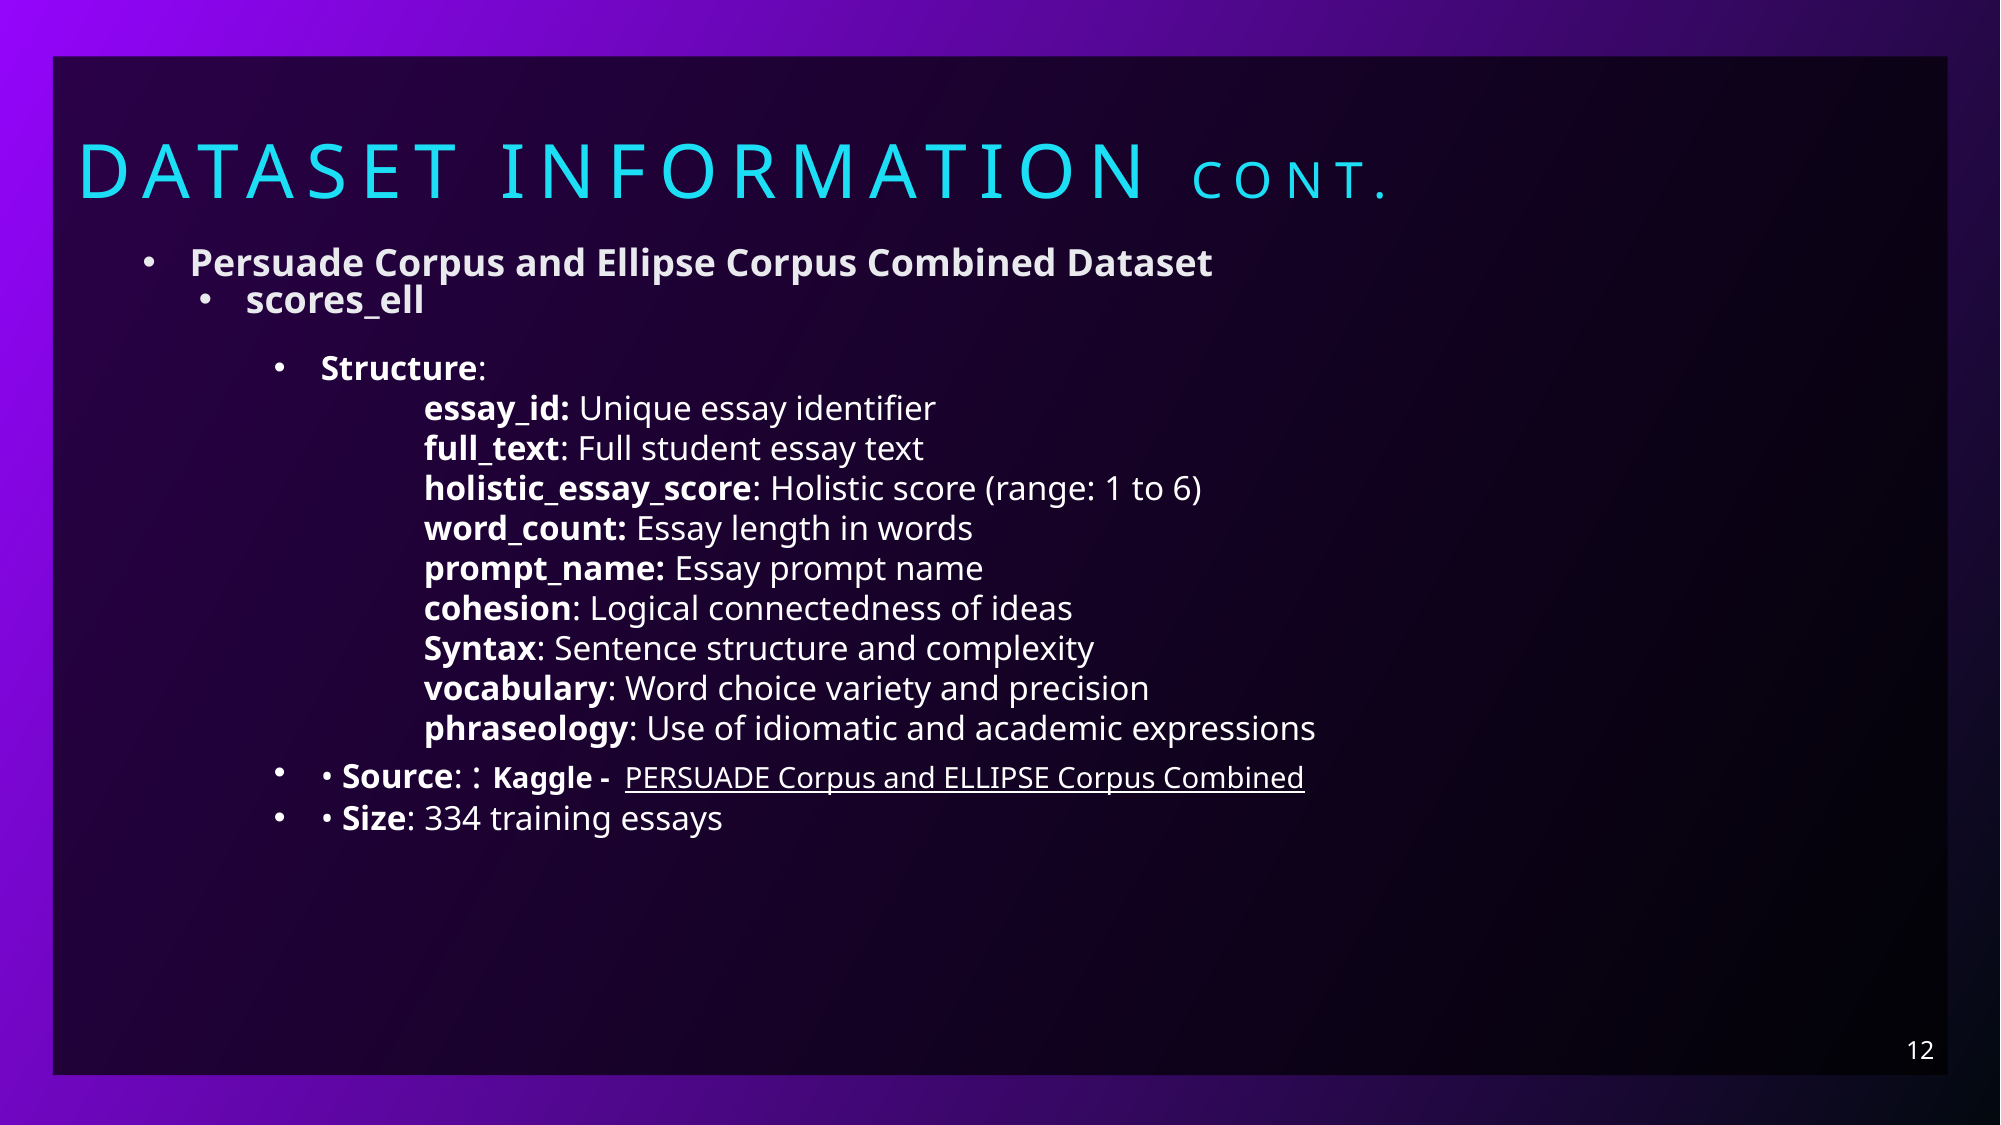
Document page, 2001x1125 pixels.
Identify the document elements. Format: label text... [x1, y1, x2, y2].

text_box Persuade Corpus and Ellipse Corpus Combined Dataset scores_ell Structure: essay_id: Unique essay identifier full_text: Full student essay text holistic_essay_score: Holistic score (range: 1 to 6) word_count: Essay length in words prompt_name: Essay prompt name cohesion: Logical connectedness of ideas Syntax: Sentence structure and complexity vocabulary: Word choice variety and precision phraseology: Use of idiomatic and academic expressions • Source: : Kaggle - PERSUADE Corpus and ELLIPSE Corpus Combined • Size: 334 training essays [109, 231, 1895, 880]
slide_number 12 [1499, 1021, 1950, 1082]
subtitle Dataset Information cont. [61, 116, 1825, 232]
